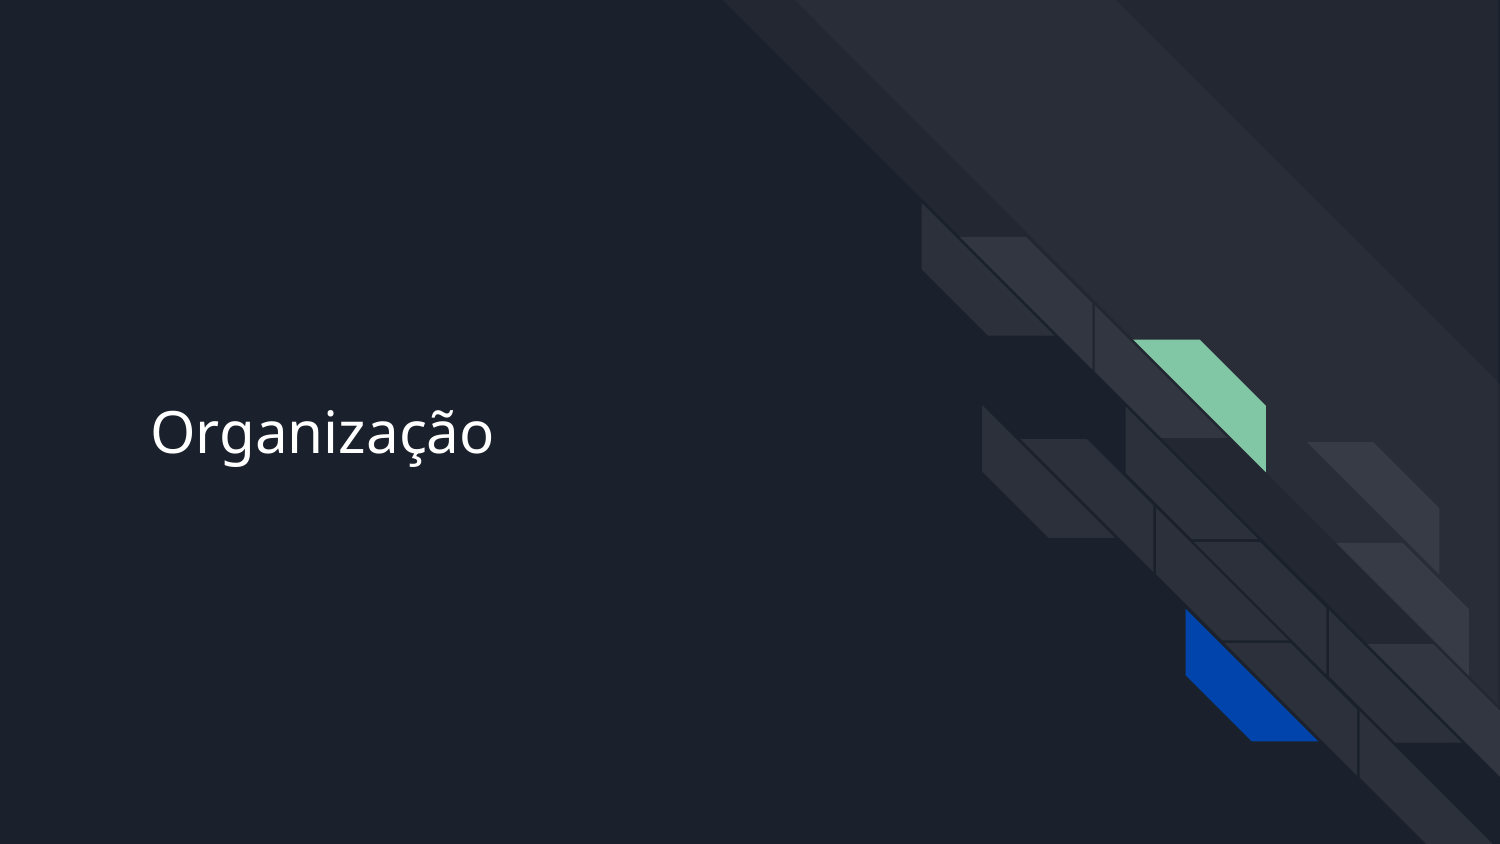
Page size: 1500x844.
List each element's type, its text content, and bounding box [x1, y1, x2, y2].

title Organização [135, 142, 888, 720]
